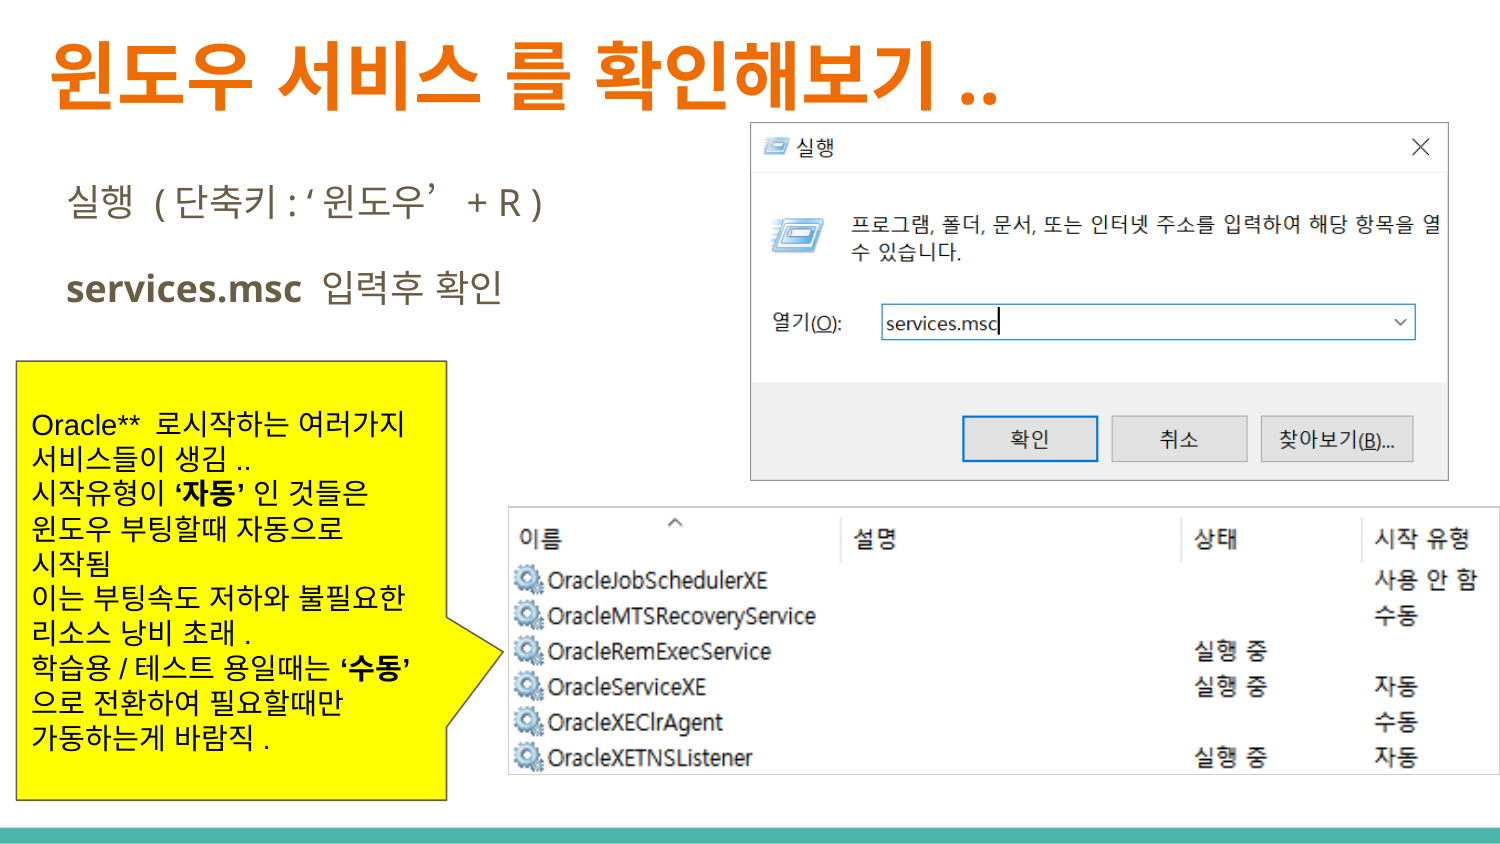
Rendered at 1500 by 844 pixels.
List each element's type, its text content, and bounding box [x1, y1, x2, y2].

title 윈도우 서비스 를 확인해보기.. [33, 14, 1432, 131]
picture [509, 507, 1500, 774]
list 실행 (단축키: ‘윈도우’ + R ) services.msc 입력후 확인 [51, 157, 664, 362]
picture [749, 122, 1450, 481]
text_box Oracle** 로시작하는 여러가지 서비스들이 생김.. 시작유형이 ‘자동’ 인 것들은 윈도우 부팅할때 자동으로 시작됨 이는 부팅속도 저하와 불필요한 리소스 낭비 초래. 학습용/테스트 용일때는 ‘수동’으로 전환하여 필요할때만 가동하는게 바람직. [16, 361, 503, 801]
